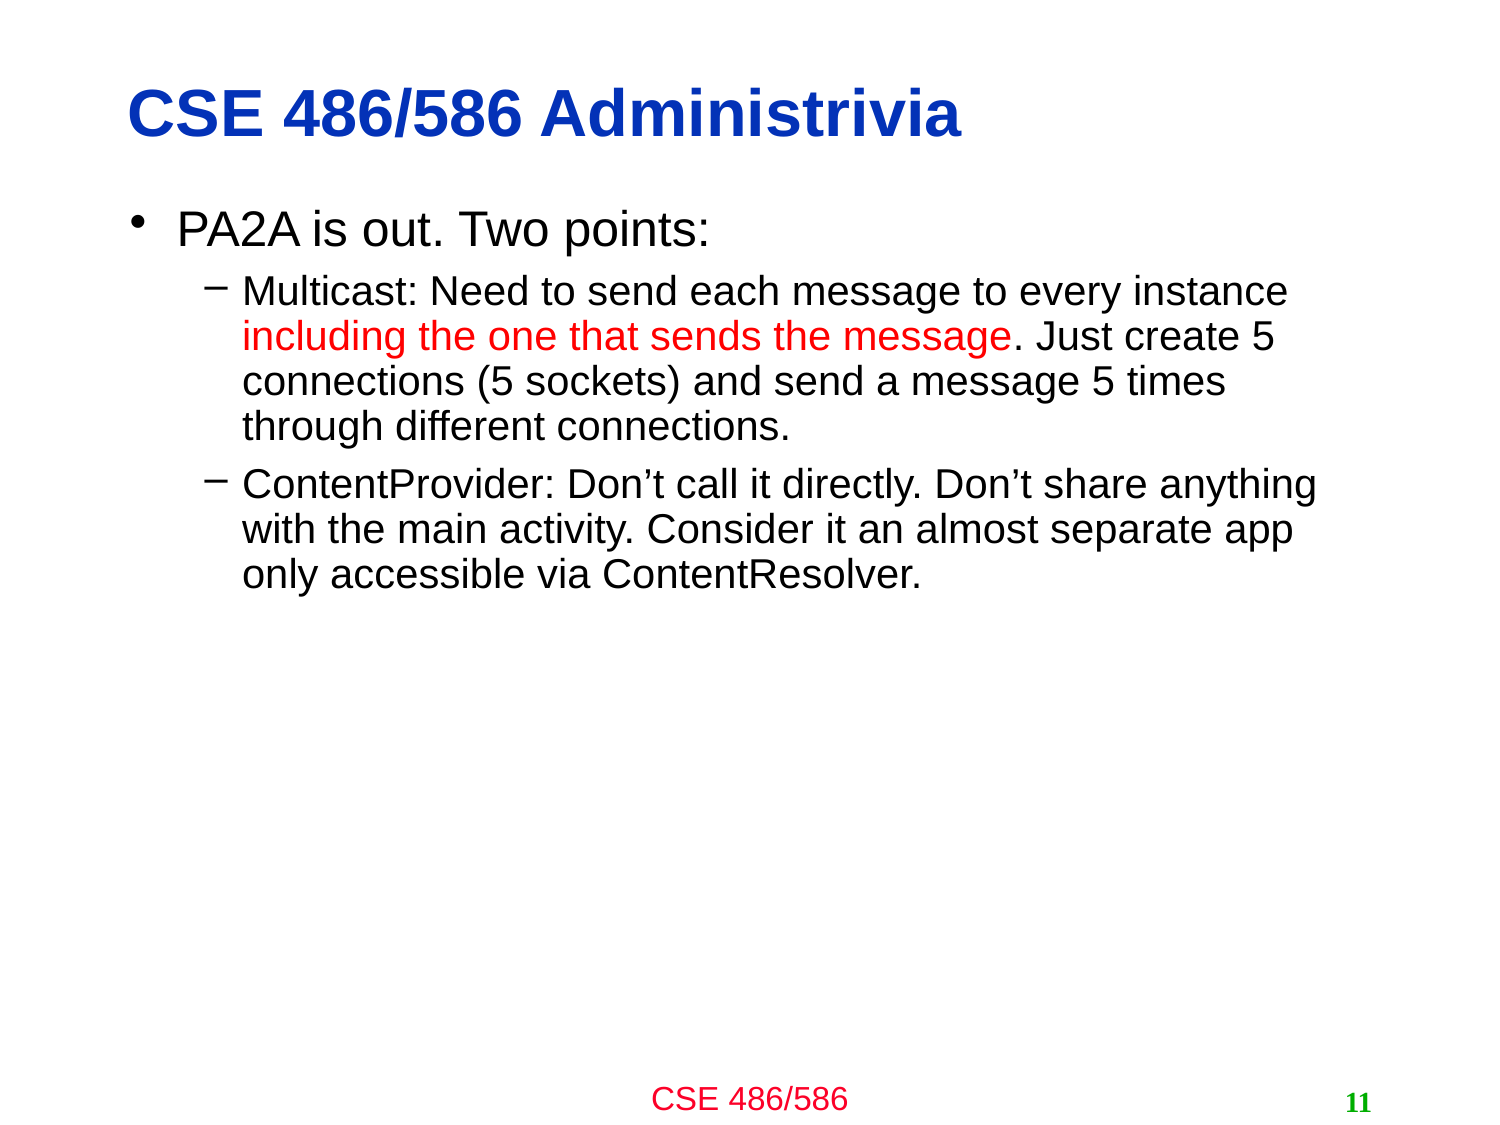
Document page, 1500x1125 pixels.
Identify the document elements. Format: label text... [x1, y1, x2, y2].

title CSE 486/586 Administrivia [112, 53, 1310, 176]
list PA2A is out. Two points: Multicast: Need to send each message to every instance including the one that sends the message. Just create 5 connections (5 sockets) and send a message 5 times through different connections. ContentProvider: Don’t call it directly. Don’t share anything with the main activity. Consider it an almost separate app only accessible via ContentResolver. [114, 195, 1376, 1005]
slide_number 11 [1074, 1076, 1388, 1125]
